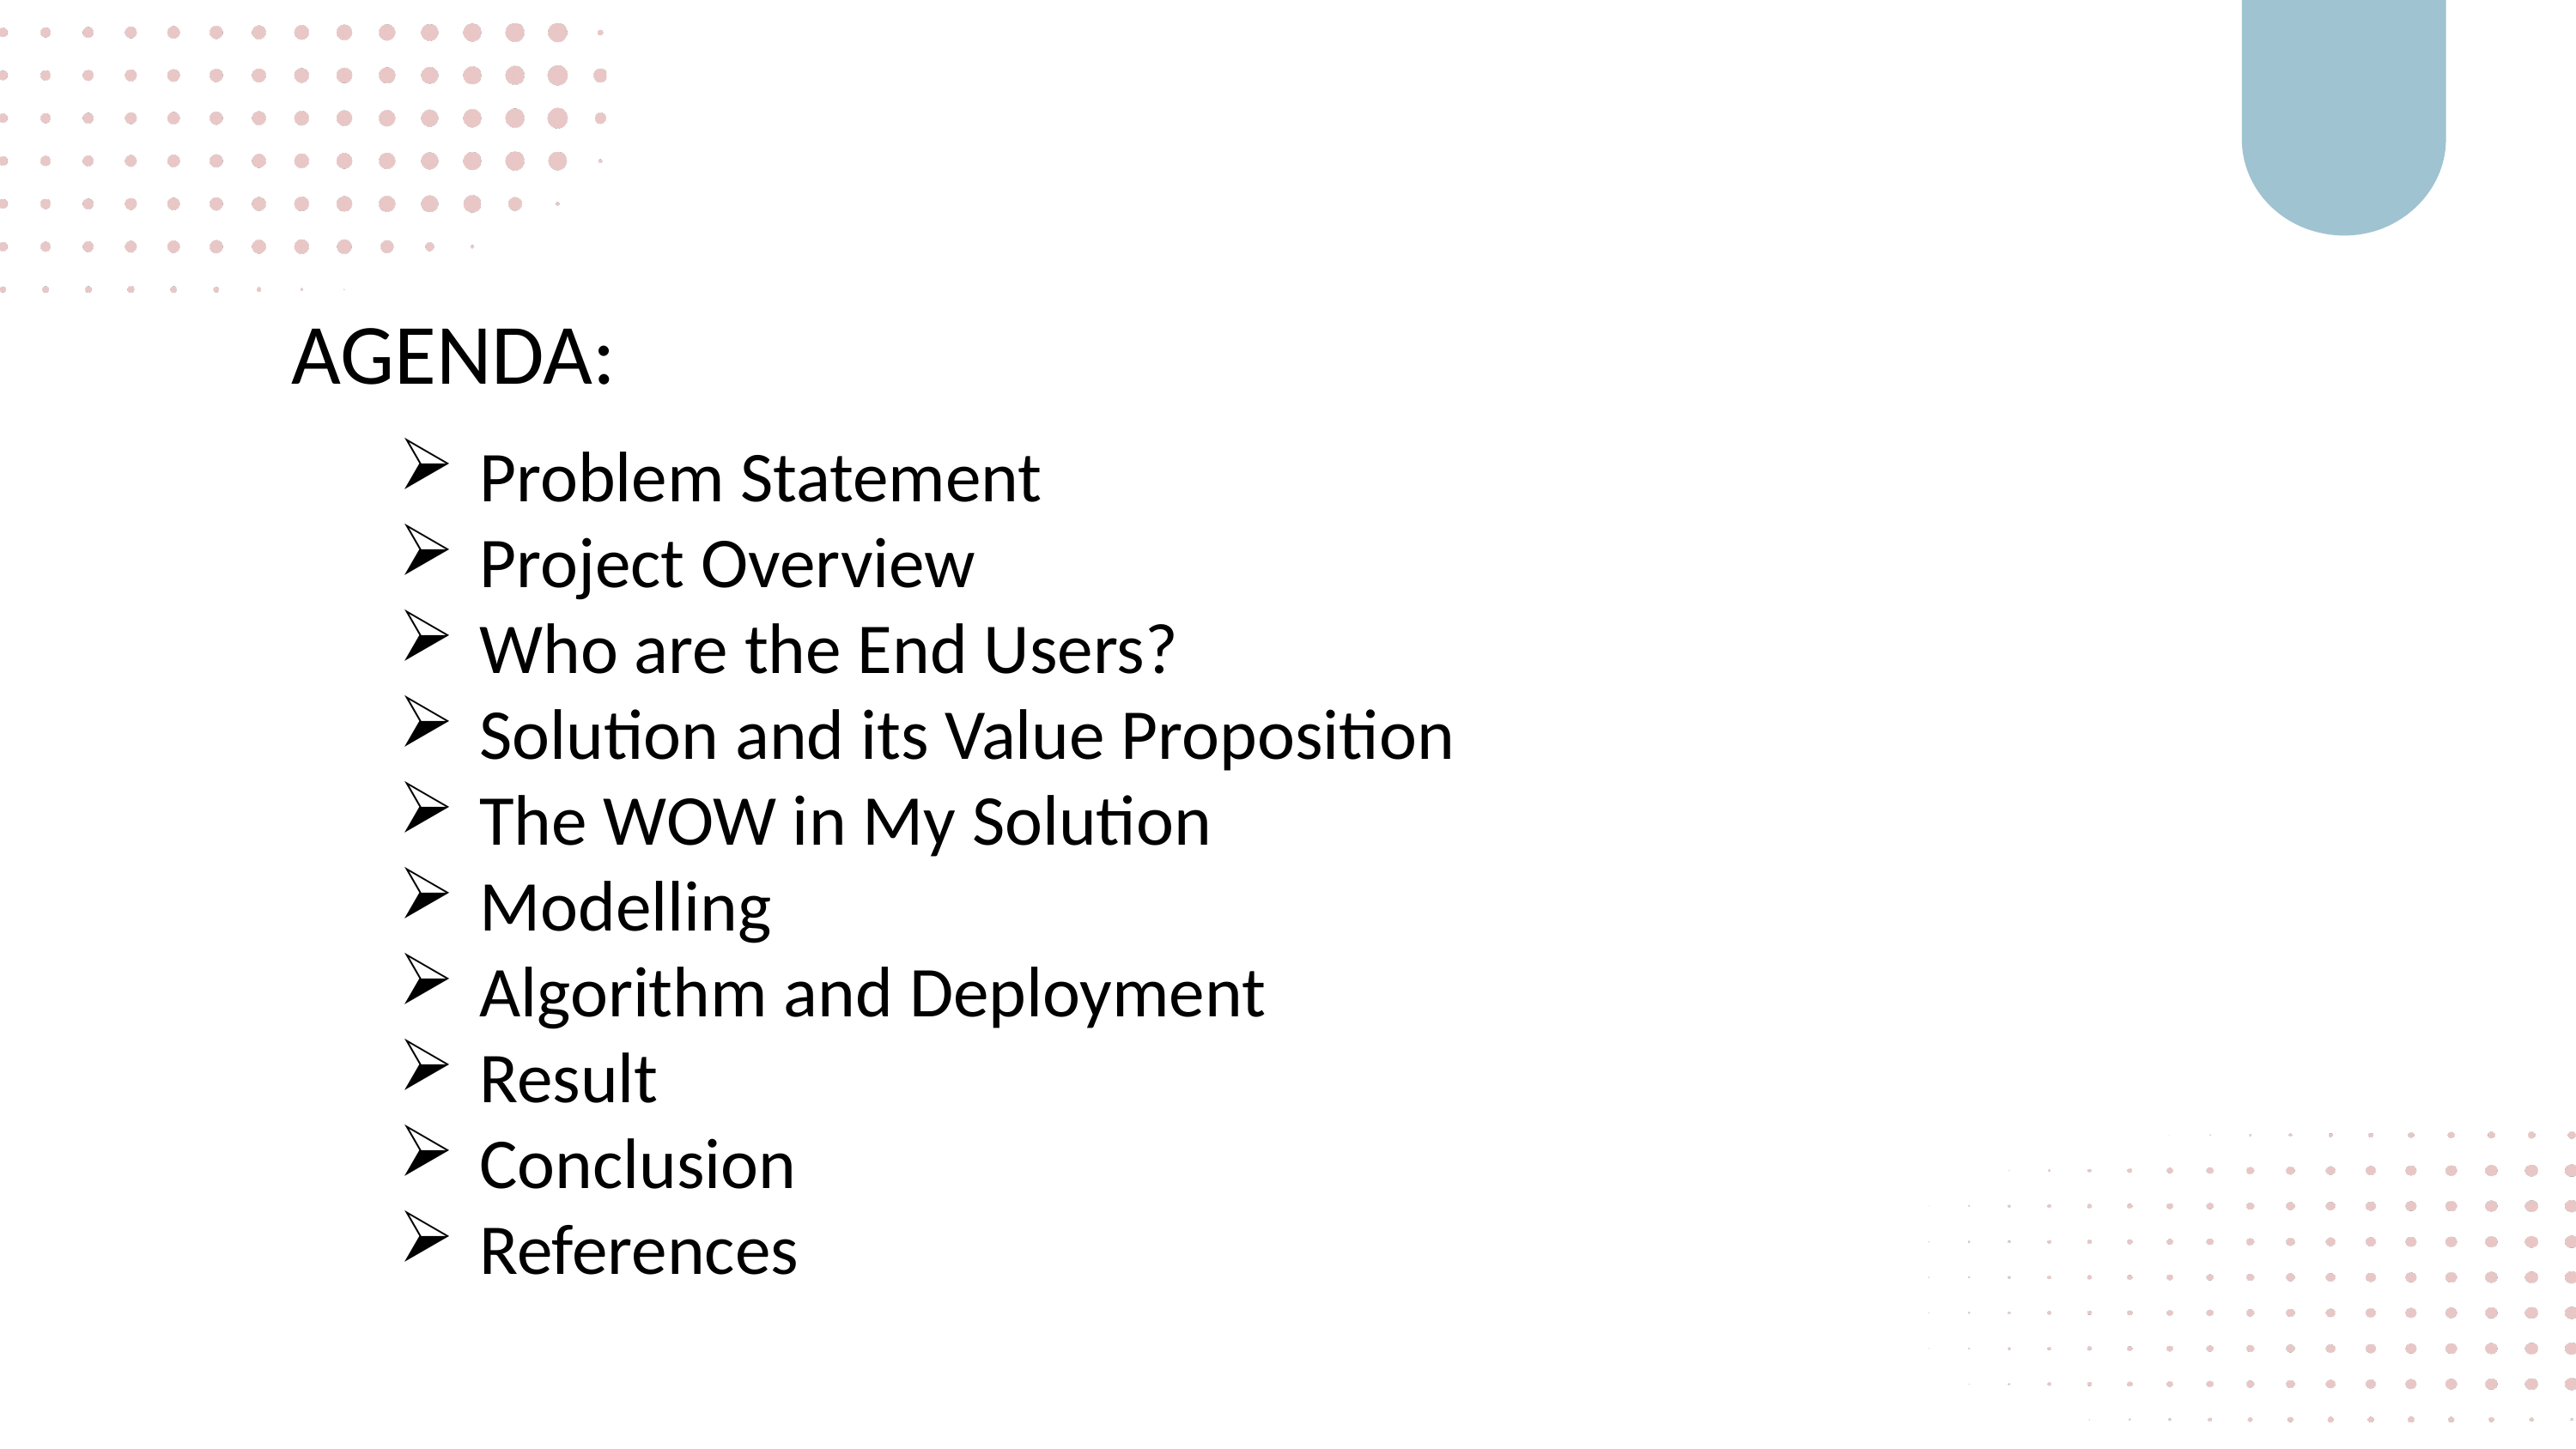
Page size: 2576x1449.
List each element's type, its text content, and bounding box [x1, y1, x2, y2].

text_box AGENDA: [278, 292, 720, 409]
text_box [0, 0, 607, 293]
text_box [1888, 1131, 2576, 1422]
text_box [2233, 0, 2455, 236]
text_box Problem Statement Project Overview Who are the End Users? Solution and its Value Proposition The WOW in My Solution Modelling Algorithm and Deployment Result Conclusion References [386, 423, 1503, 1295]
